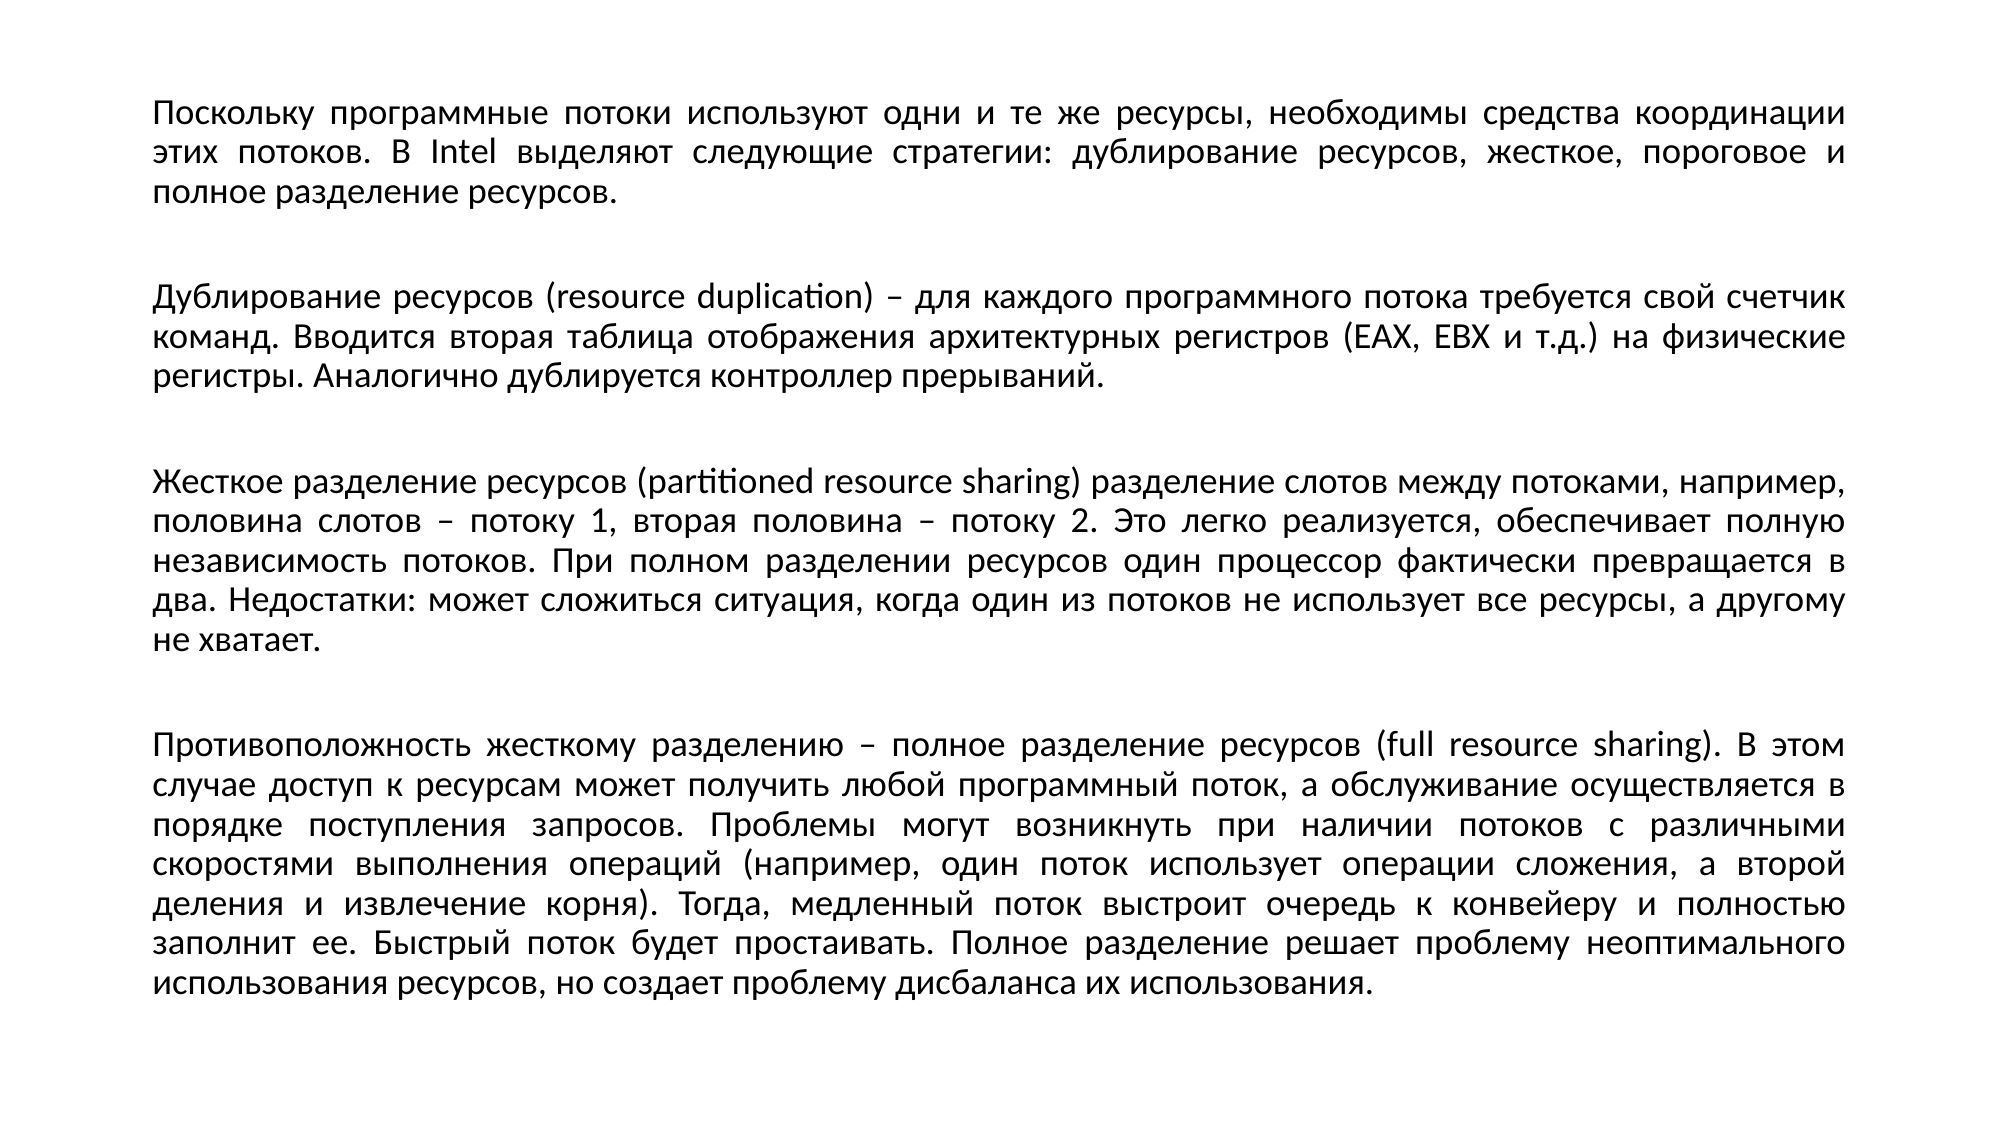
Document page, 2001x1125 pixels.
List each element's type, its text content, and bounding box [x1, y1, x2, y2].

list Поскольку программные потоки используют одни и те же ресурсы, необходимы средства координации этих потоков. В Intel выделяют следующие стратегии: дублирование ресурсов, жесткое, пороговое и полное разделение ресурсов. Дублирование ресурсов (resource duplication) – для каждого программного потока требуется свой счетчик команд. Вводится вторая таблица отображения архитектурных регистров (EAX, EBX и т.д.) на физические регистры. Аналогично дублируется контроллер прерываний. Жесткое разделение ресурсов (partitioned resource sharing) разделение слотов между потоками, например, половина слотов – потоку 1, вторая половина – потоку 2. Это легко реализуется, обеспечивает полную независимость потоков. При полном разделении ресурсов один процессор фактически превращается в два. Недостатки: может сложиться ситуация, когда один из потоков не использует все ресурсы, а другому не хватает. Противоположность жесткому разделению – полное разделение ресурсов (full resource sharing). В этом случае доступ к ресурсам может получить любой программный поток, а обслуживание осуществляется в порядке поступления запросов. Проблемы могут возникнуть при наличии потоков с различными скоростями выполнения операций (например, один поток использует операции сложения, а второй деления и извлечение корня). Тогда, медленный поток выстроит очередь к конвейеру и полностью заполнит ее. Быстрый поток будет простаивать. Полное разделение решает проблему неоптимального использования ресурсов, но создает проблему дисбаланса их использования. [137, 85, 1863, 1014]
